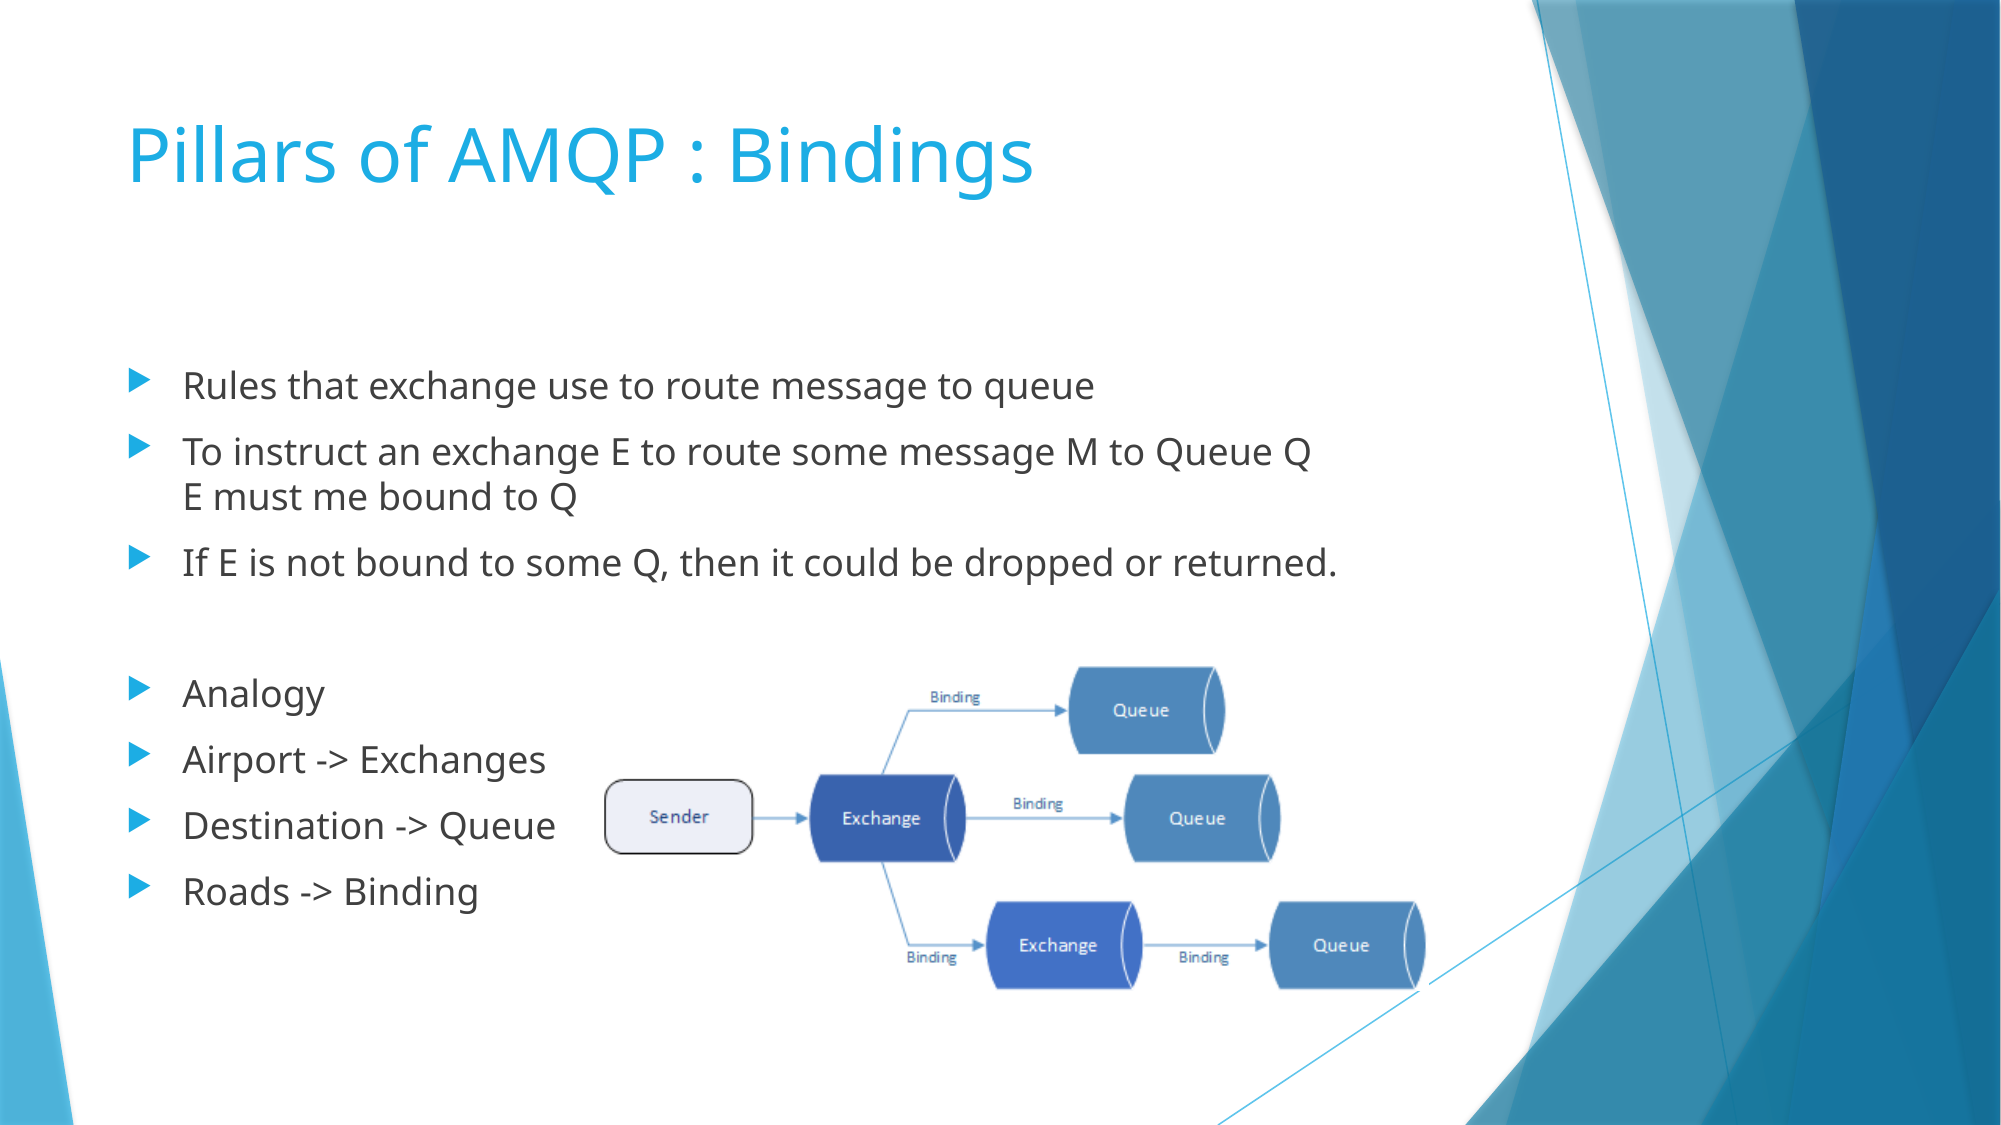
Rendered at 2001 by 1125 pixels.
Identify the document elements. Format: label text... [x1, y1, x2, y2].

title Pillars of AMQP : Bindings [111, 99, 1522, 317]
list Rules that exchange use to route message to queue To instruct an exchange E to route some message M to Queue Q E must me bound to Q If E is not bound to some Q, then it could be dropped or returned. Analogy Airport -> Exchanges Destination -> Queue Roads -> Binding [111, 354, 1522, 992]
picture [602, 665, 1429, 992]
